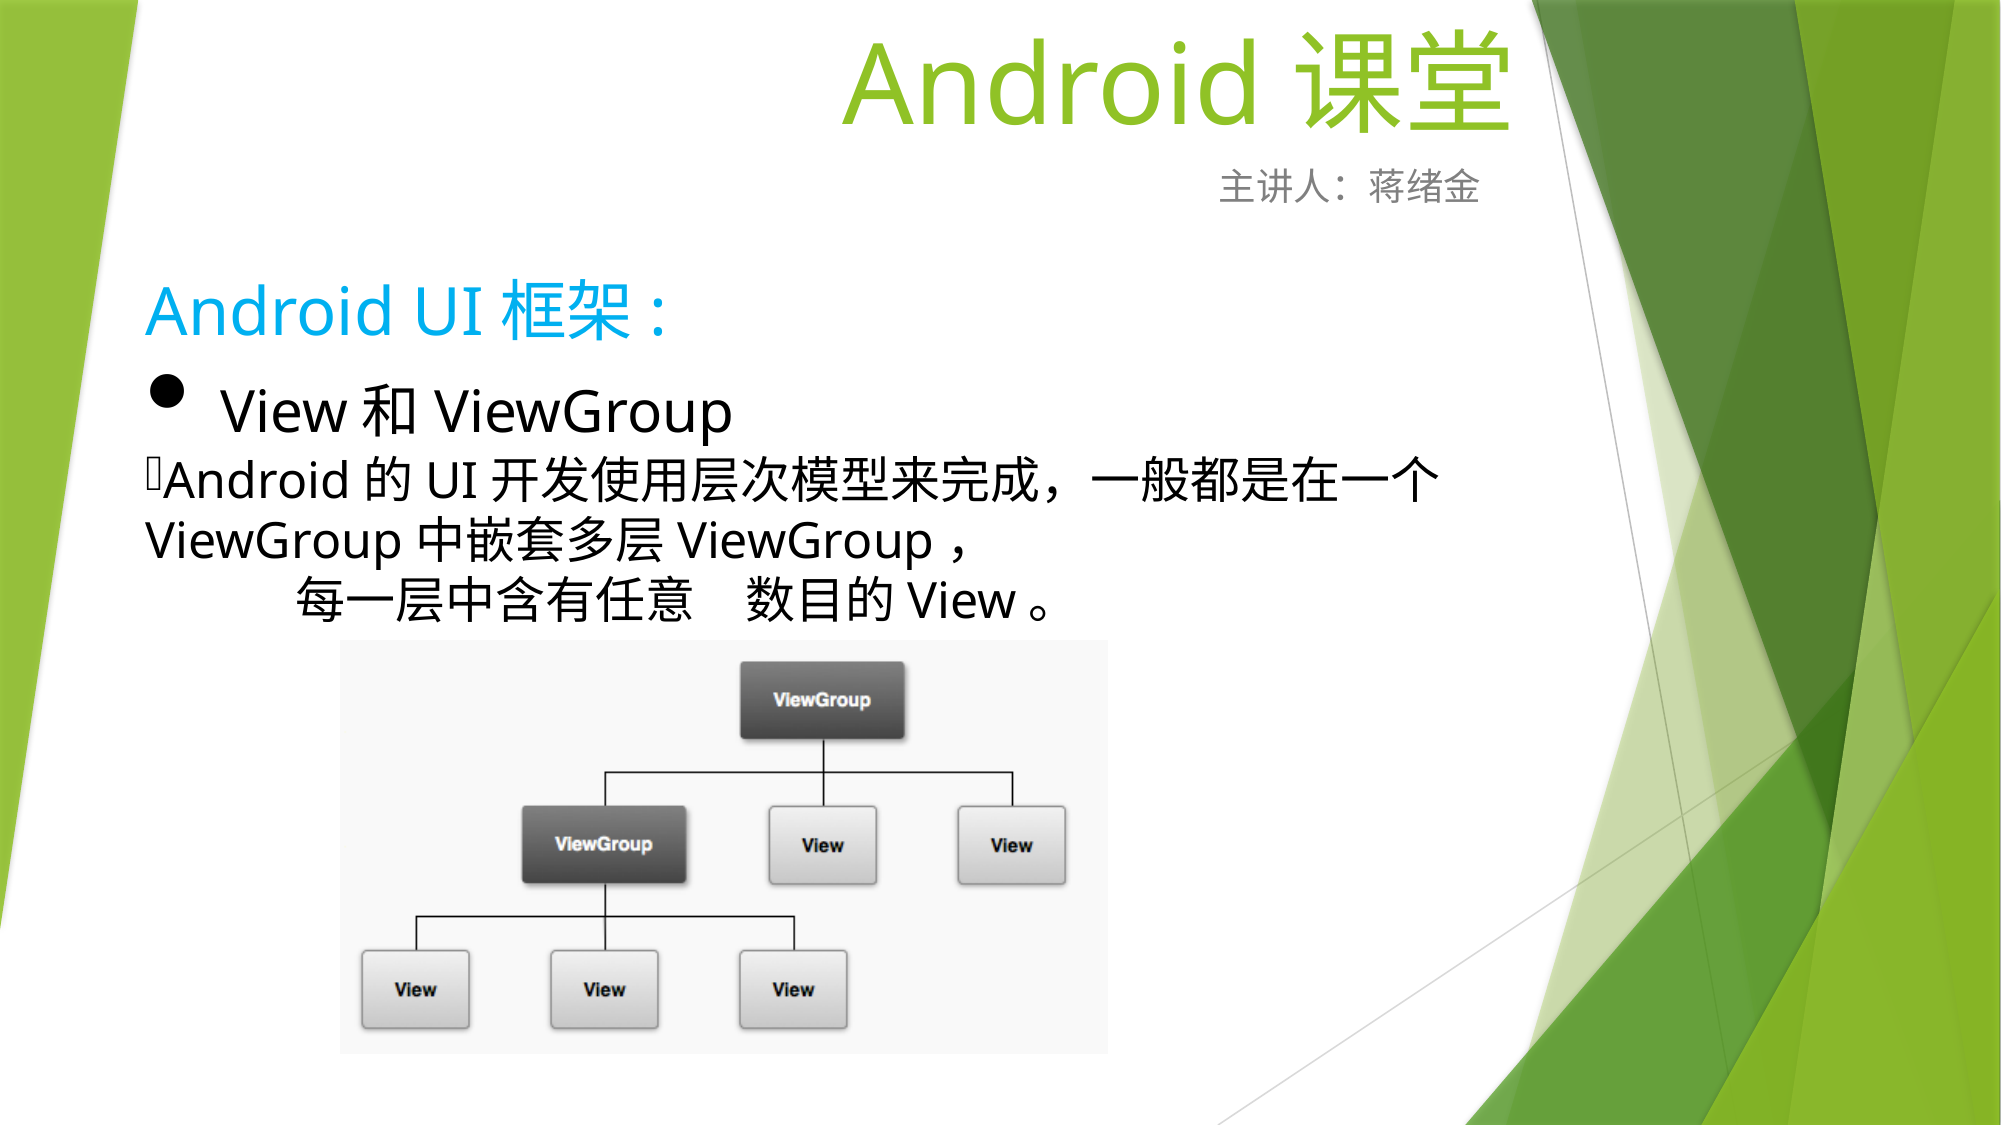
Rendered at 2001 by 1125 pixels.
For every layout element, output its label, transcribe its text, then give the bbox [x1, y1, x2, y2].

picture [339, 639, 1109, 1055]
text_box Android UI框架: View和ViewGroup Android的UI开发使用层次模型来完成，一般都是在一个 ViewGroup中嵌套多层ViewGroup， 每一层中含有任意 数目的View。 [130, 261, 1514, 637]
subtitle 主讲人：蒋绪金 [210, 154, 1514, 239]
title Android课堂 [256, 0, 1531, 155]
